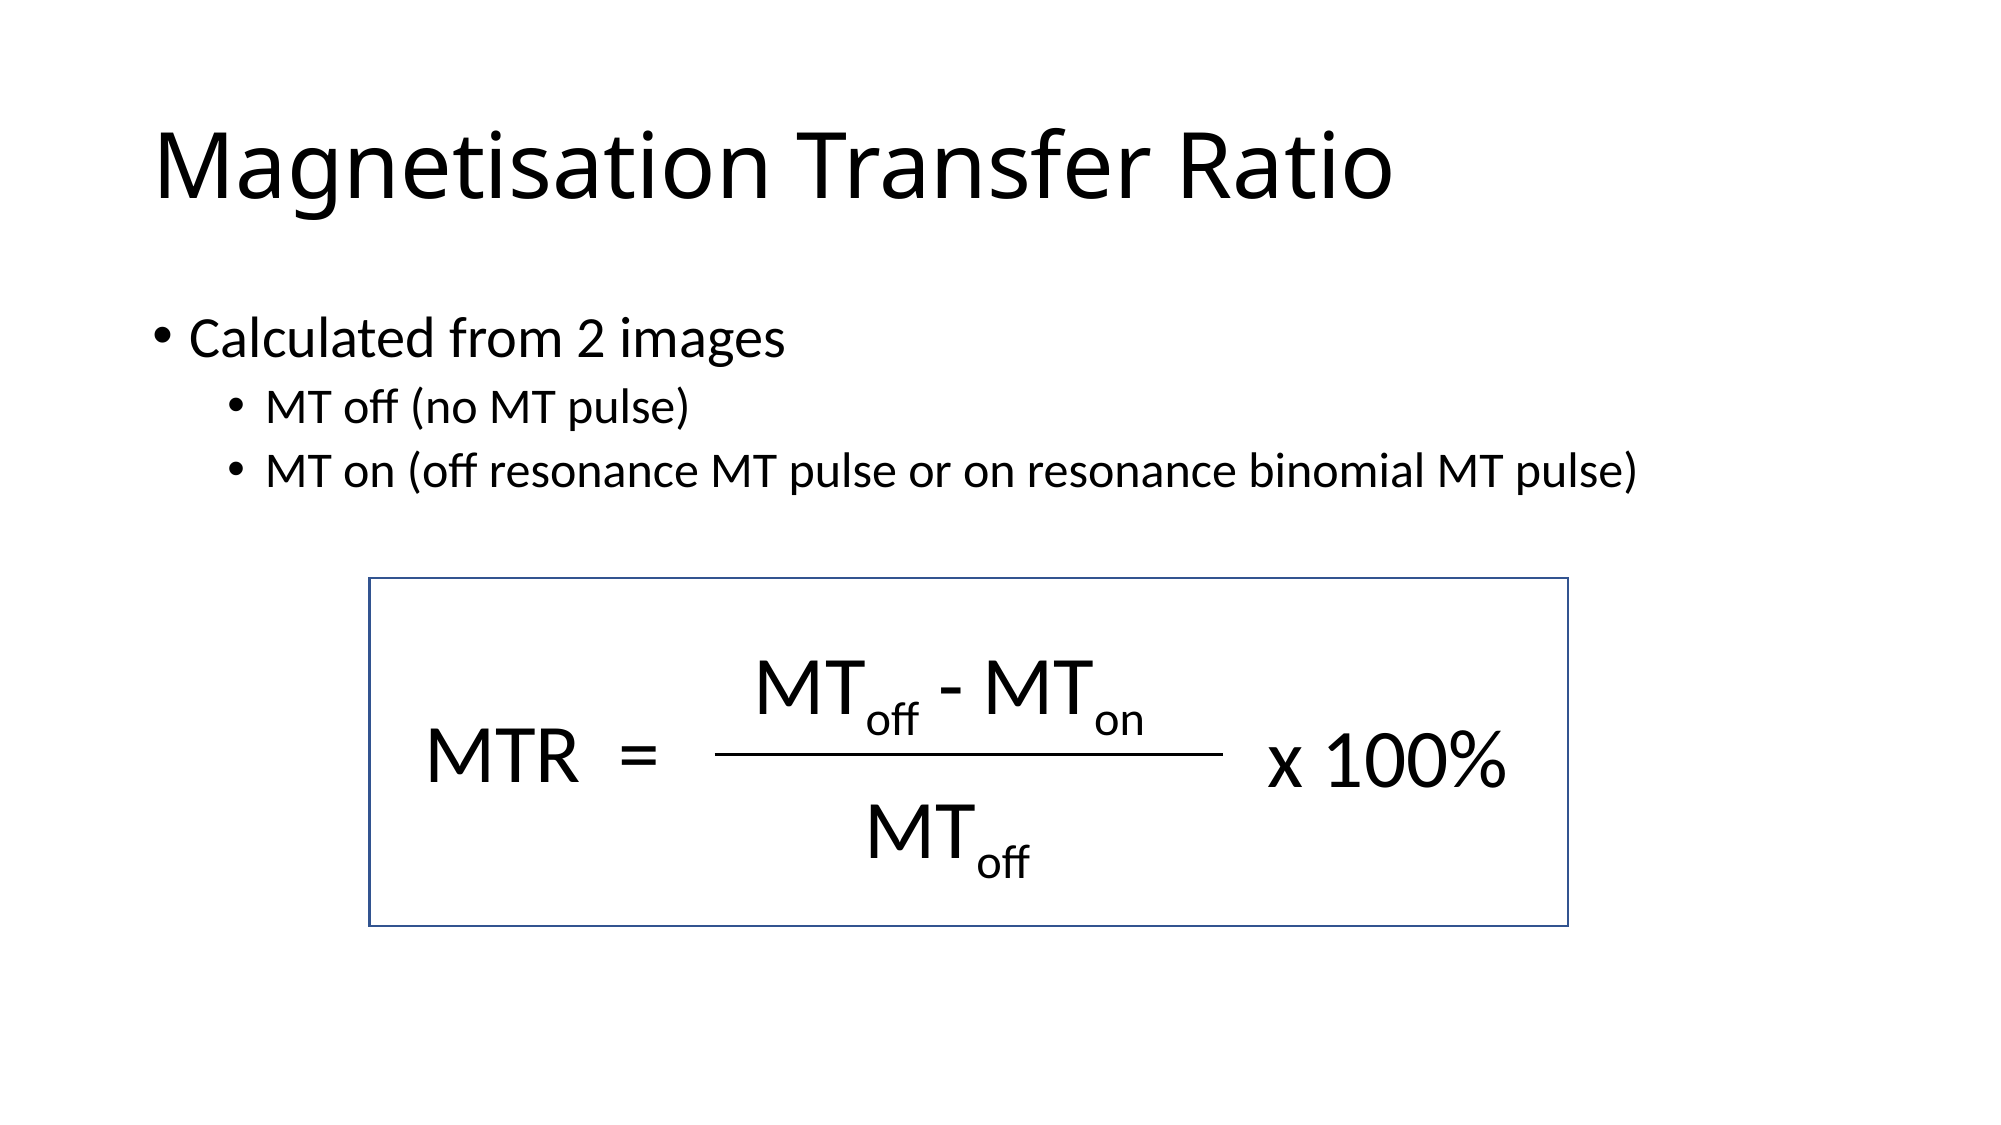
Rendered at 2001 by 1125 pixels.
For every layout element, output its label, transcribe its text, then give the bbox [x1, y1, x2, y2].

text_box [368, 577, 1569, 927]
title Magnetisation Transfer Ratio [137, 59, 1863, 278]
list Calculated from 2 images MT off (no MT pulse) MT on (off resonance MT pulse or on resonance binomial MT pulse) [137, 299, 1863, 1014]
